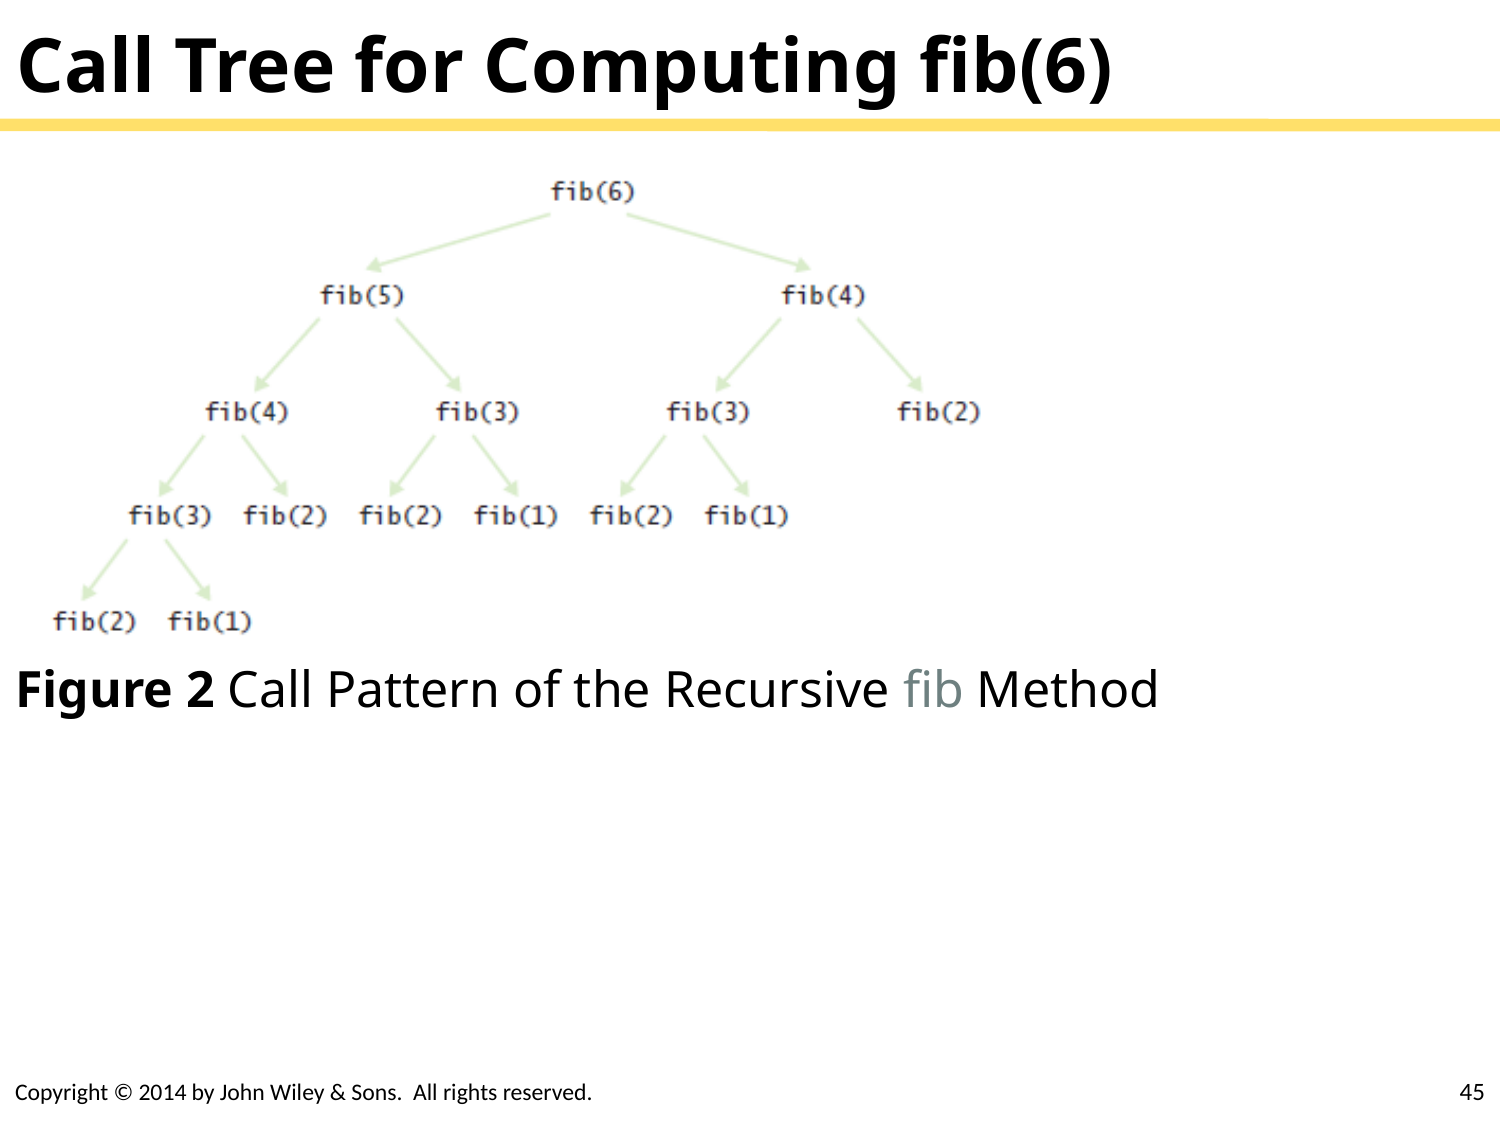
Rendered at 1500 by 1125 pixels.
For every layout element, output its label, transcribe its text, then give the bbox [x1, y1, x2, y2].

picture [1, 167, 1004, 650]
list Figure 2 Call Pattern of the Recursive fib Method [0, 649, 1499, 730]
title Call Tree for Computing fib(6) [1, 0, 1500, 125]
